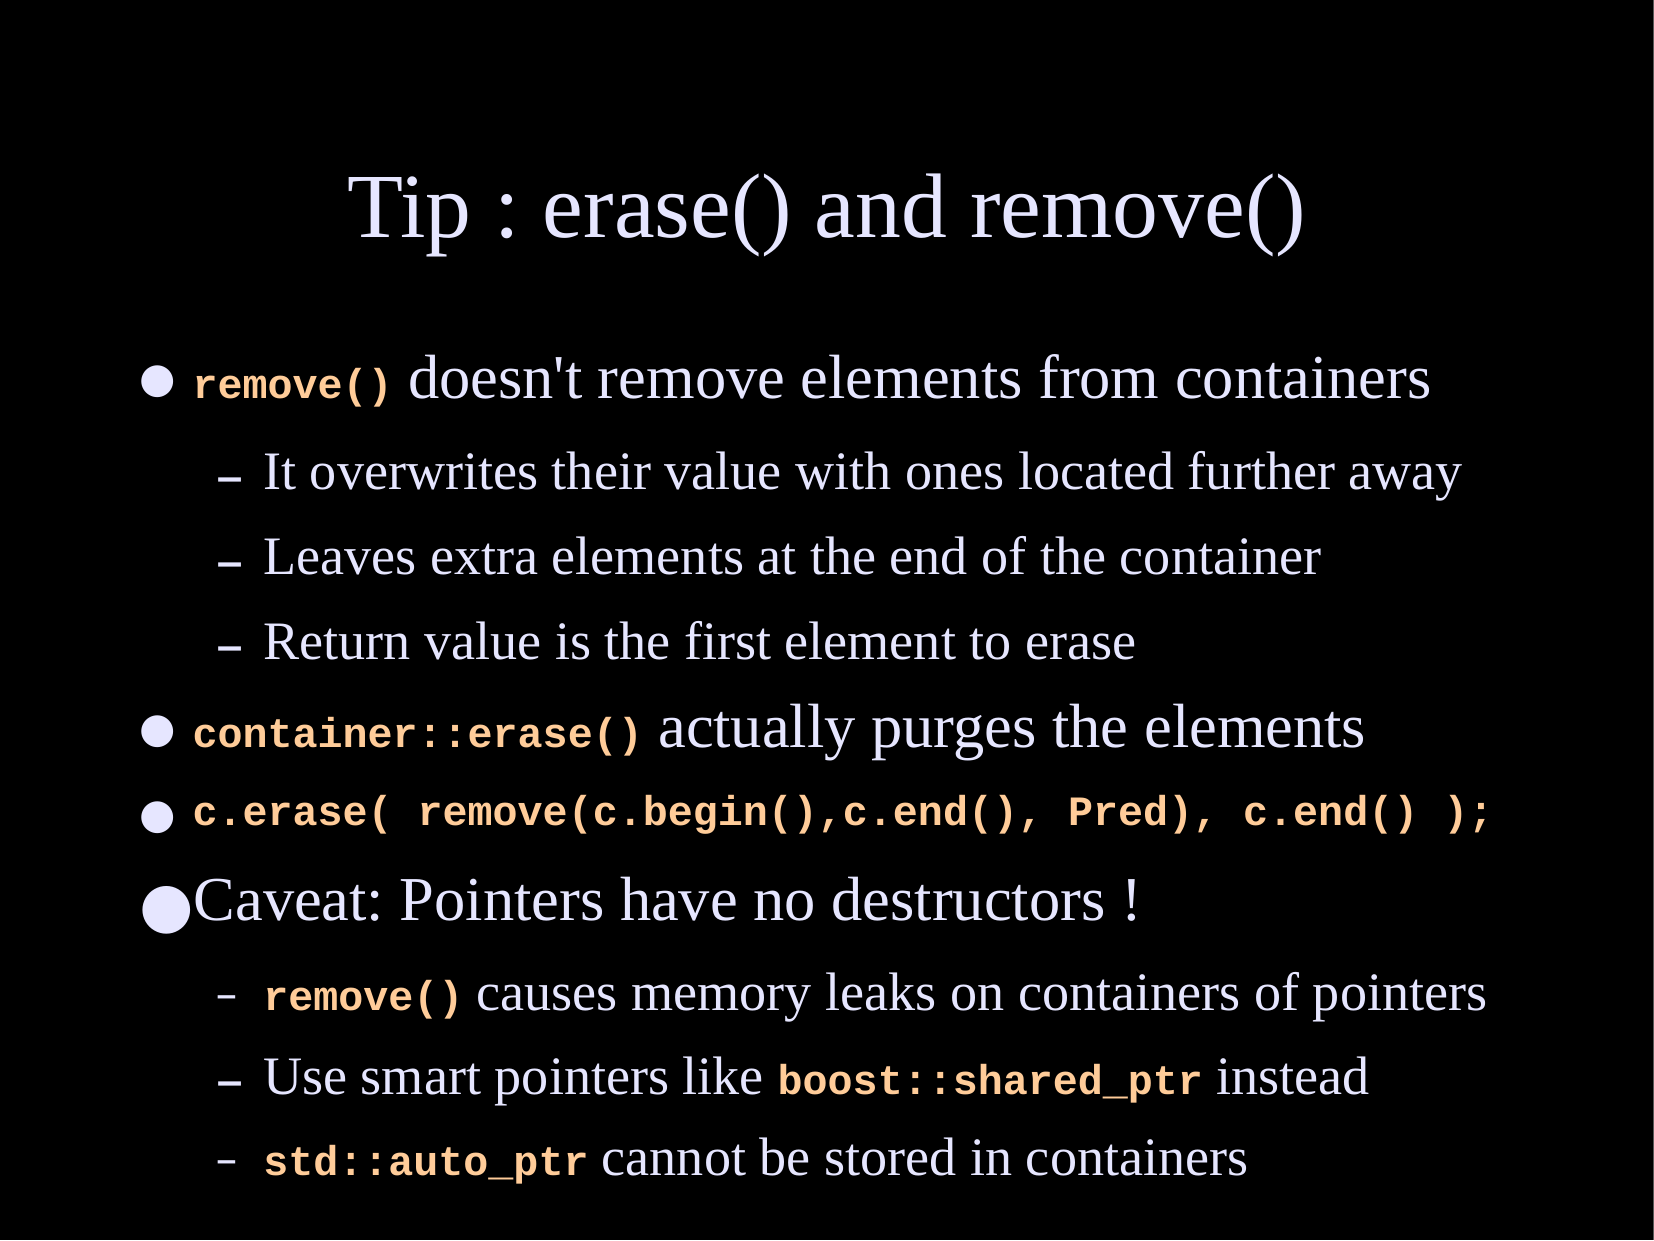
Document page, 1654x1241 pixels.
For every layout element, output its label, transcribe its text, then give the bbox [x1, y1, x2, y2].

list remove() doesn't remove elements from containers It overwrites their value with ones located further away Leaves extra elements at the end of the container Return value is the first element to erase container::erase() actually purges the elements c.erase( remove(c.begin(),c.end(), Pred), c.end() ); Caveat: Pointers have no destructors ! remove() causes memory leaks on containers of pointers Use smart pointers like boost::shared_ptr instead std::auto_ptr cannot be stored in containers [121, 344, 1534, 1206]
title Tip : erase() and remove() [121, 102, 1534, 311]
